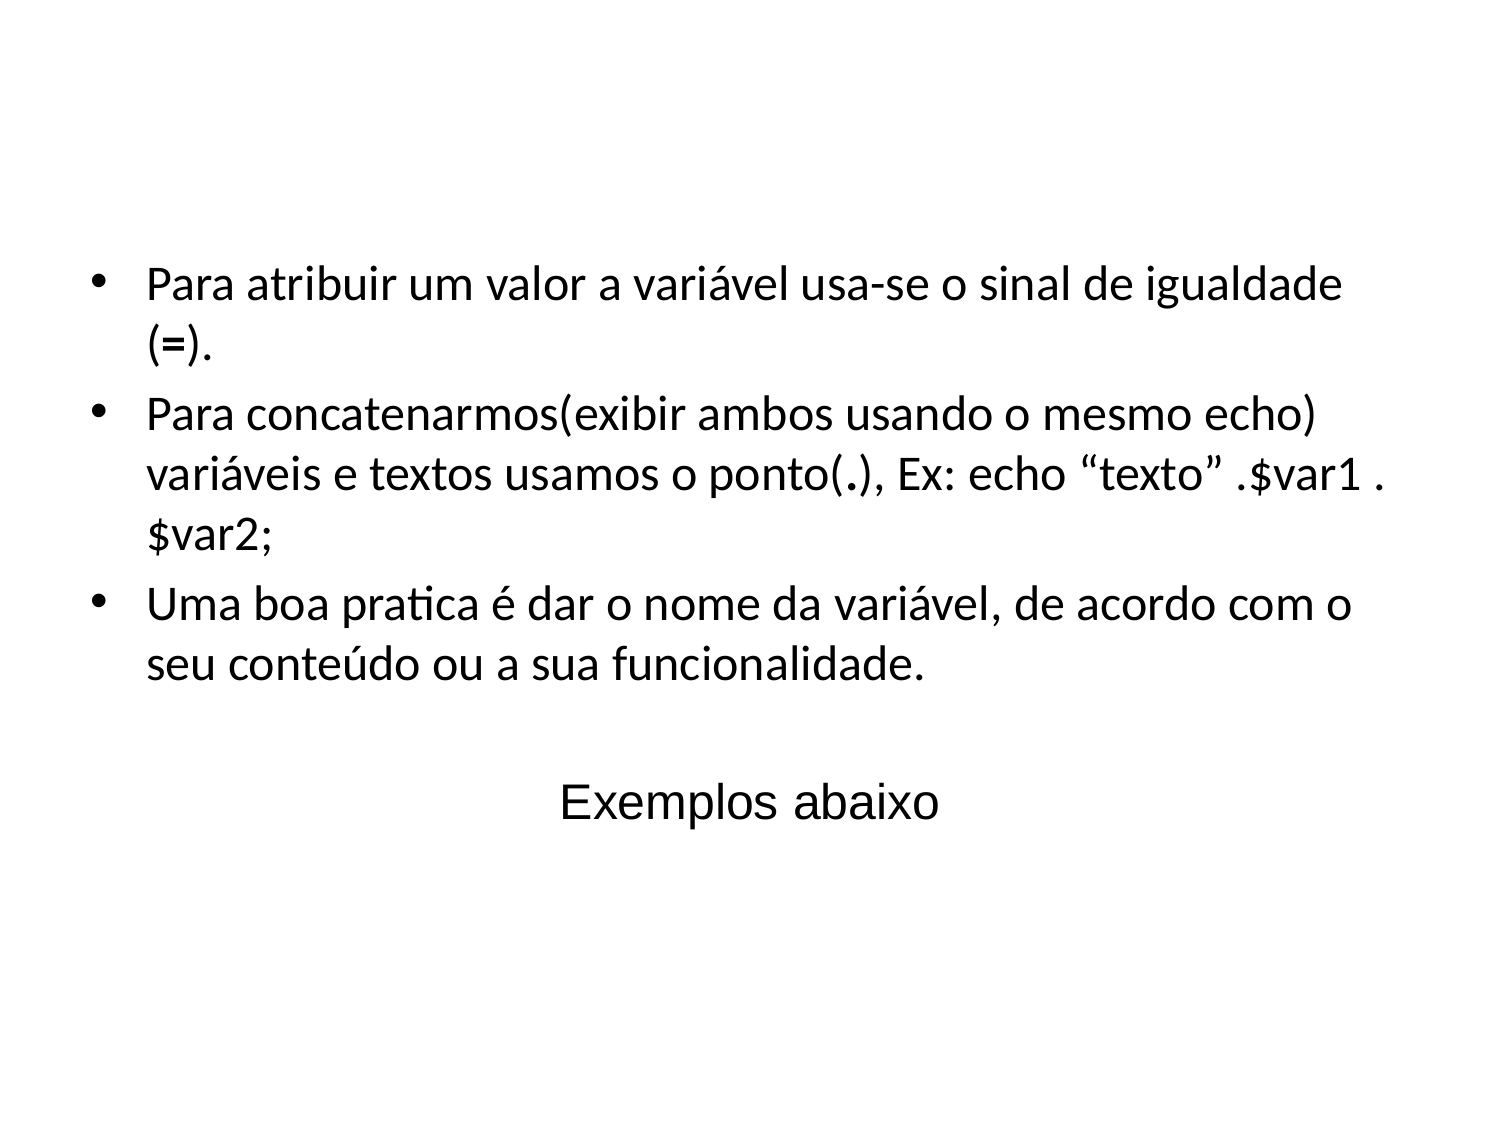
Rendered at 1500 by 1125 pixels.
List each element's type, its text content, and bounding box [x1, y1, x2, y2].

list Para atribuir um valor a variável usa-se o sinal de igualdade (=). Para concatenarmos(exibir ambos usando o mesmo echo) variáveis e textos usamos o ponto(.), Ex: echo “texto” .$var1 .$var2; Uma boa pratica é dar o nome da variável, de acordo com o seu conteúdo ou a sua funcionalidade. Exemplos abaixo [75, 172, 1425, 1125]
